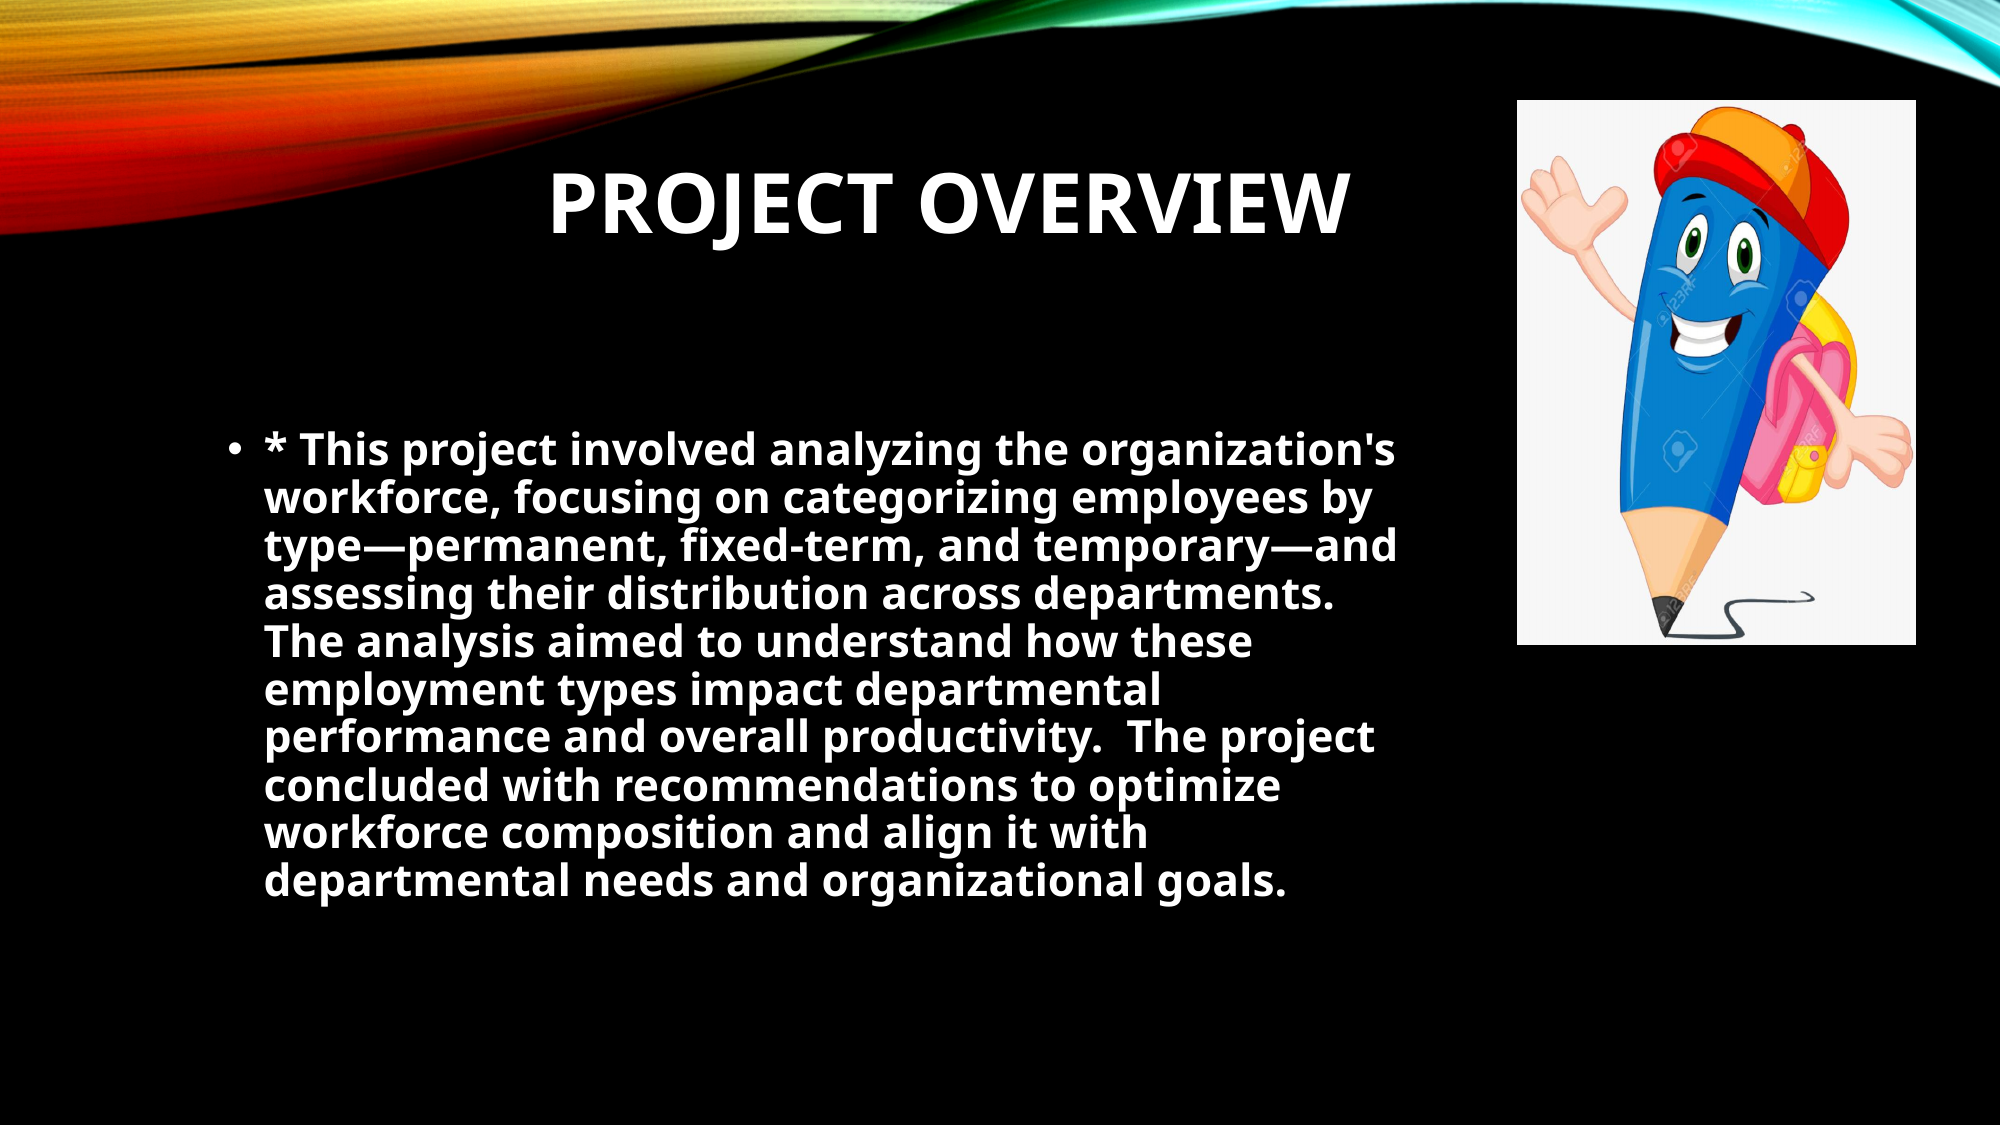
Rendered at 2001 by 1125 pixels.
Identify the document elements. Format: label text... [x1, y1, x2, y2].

title Project Overview [242, 100, 1516, 313]
picture [0, 0, 2000, 645]
list * This project involved analyzing the organization's workforce, focusing on categorizing employees by type—permanent, fixed-term, and temporary—and assessing their distribution across departments. The analysis aimed to understand how these employment types impact departmental performance and overall productivity. The project concluded with recommendations to optimize workforce composition and align it with departmental needs and organizational goals. [212, 419, 1421, 964]
